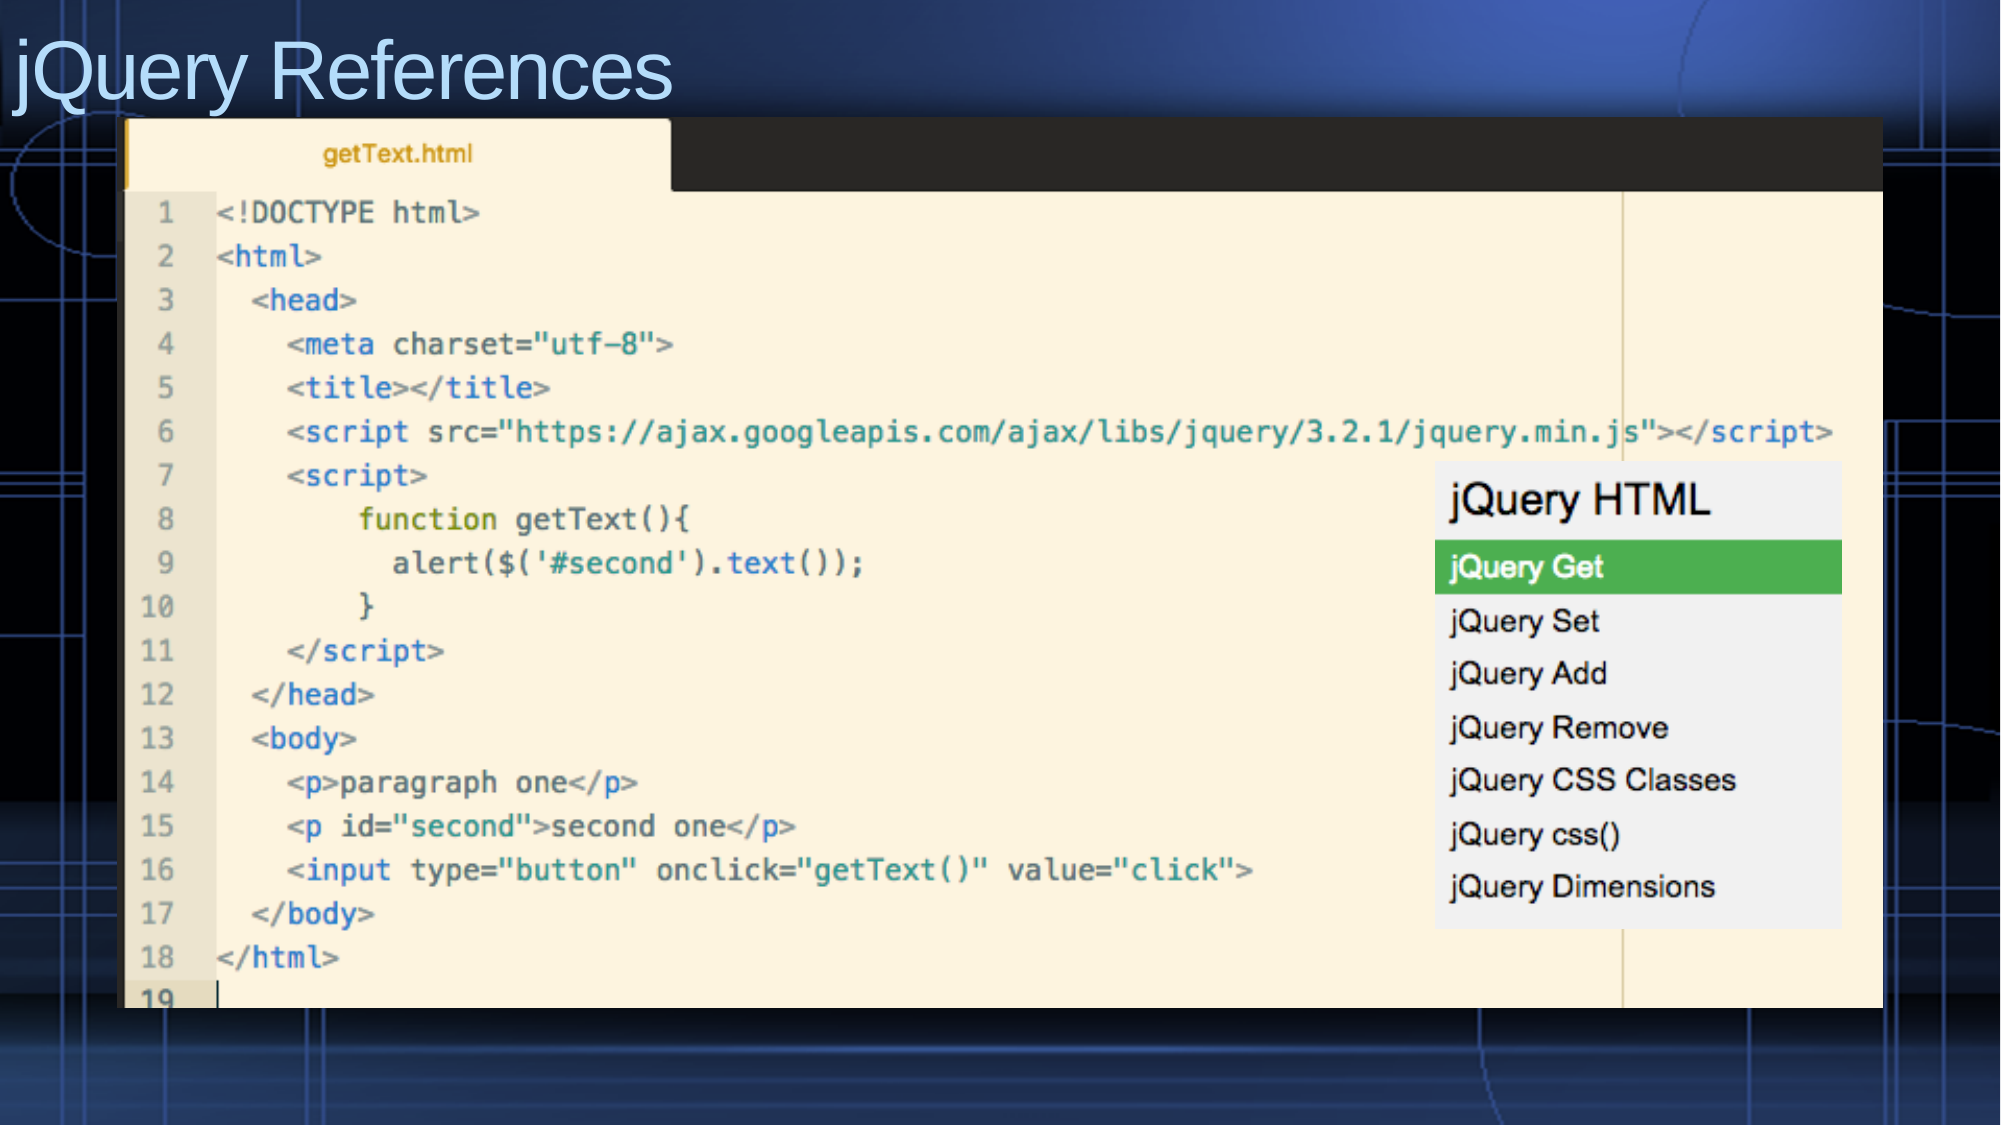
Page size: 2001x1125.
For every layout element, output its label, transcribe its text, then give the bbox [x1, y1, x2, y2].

title jQuery References [0, 8, 1700, 159]
picture [0, 0, 2001, 1125]
